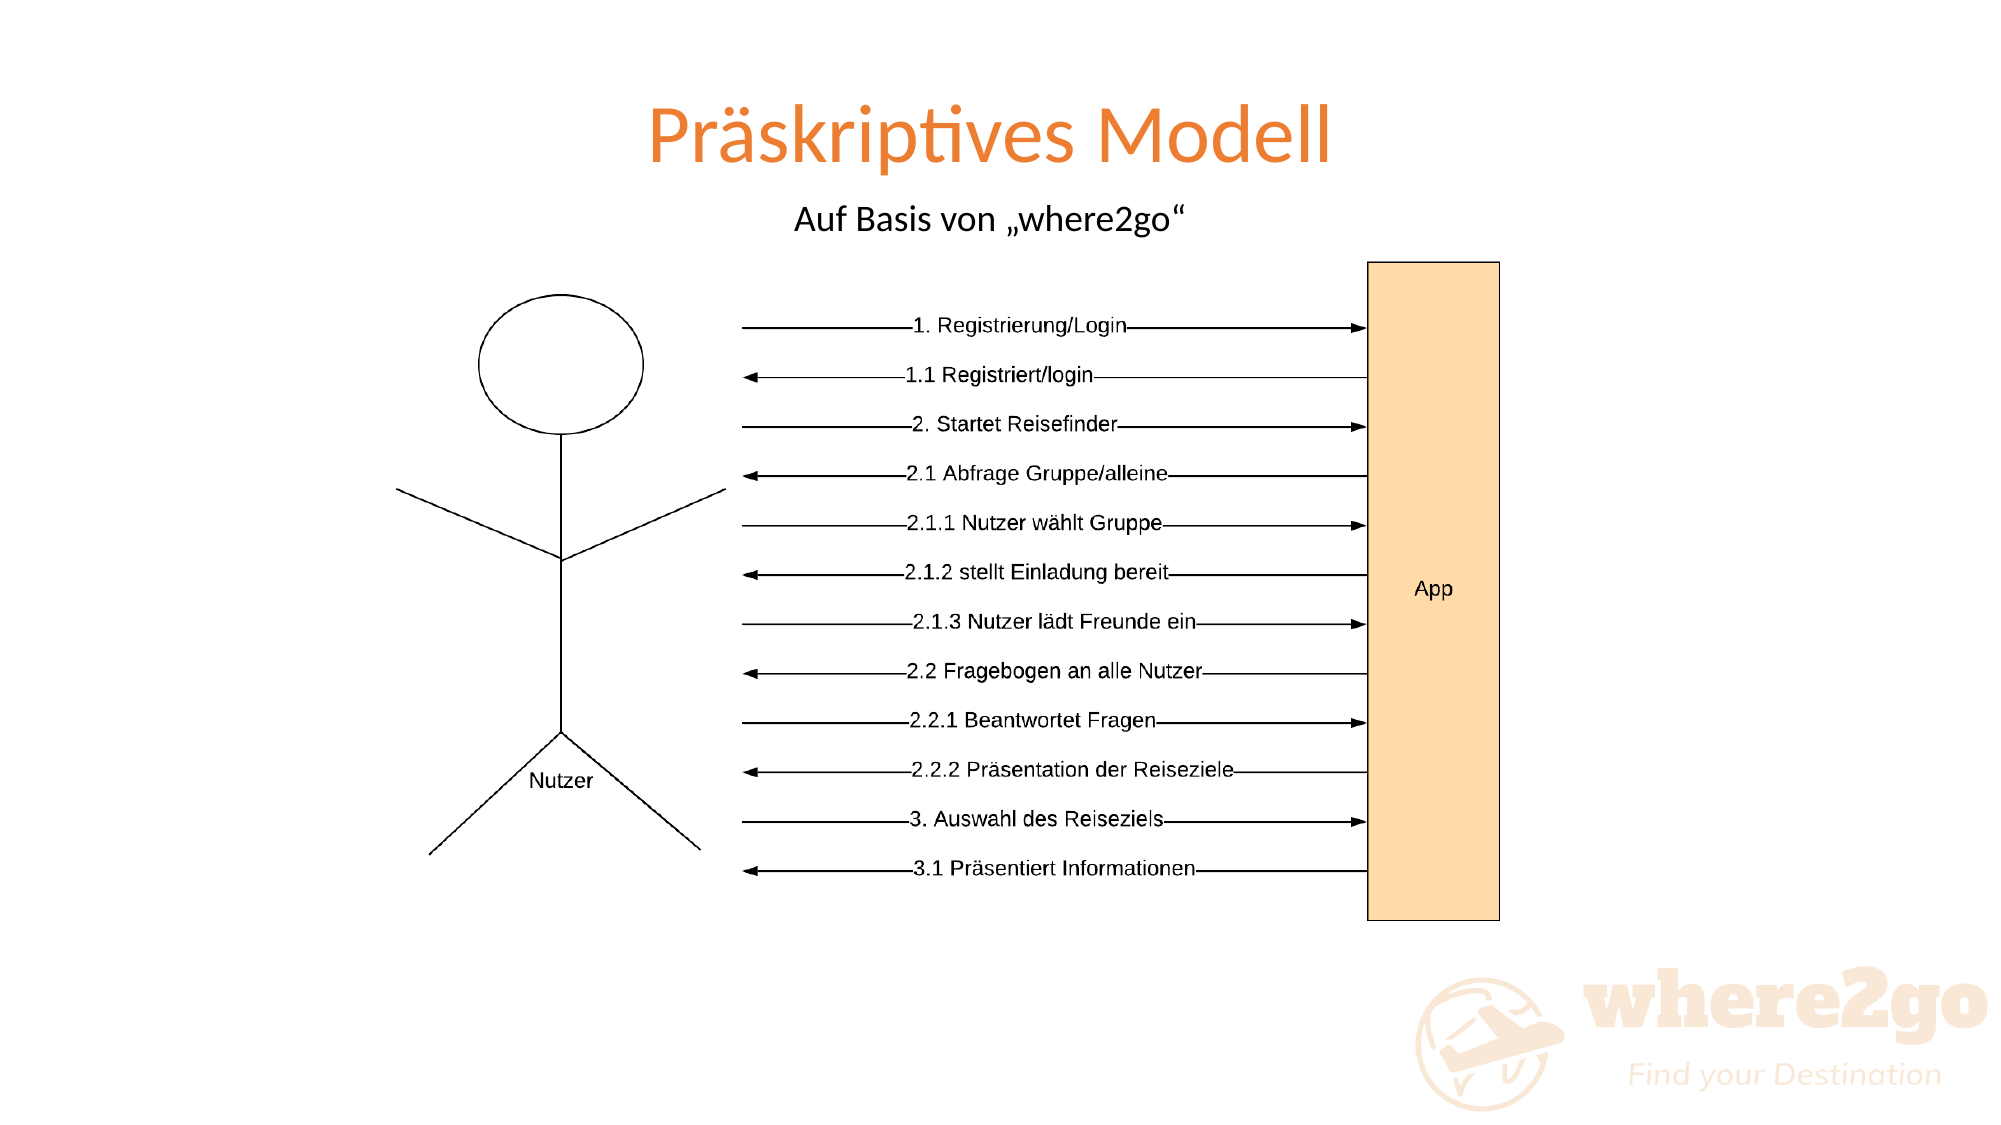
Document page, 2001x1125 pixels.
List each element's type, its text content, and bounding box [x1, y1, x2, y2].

picture [363, 229, 2000, 1125]
text_box Auf Basis von „where2go“ [779, 187, 1202, 229]
text_box Präskriptives Modell [569, 72, 1413, 187]
